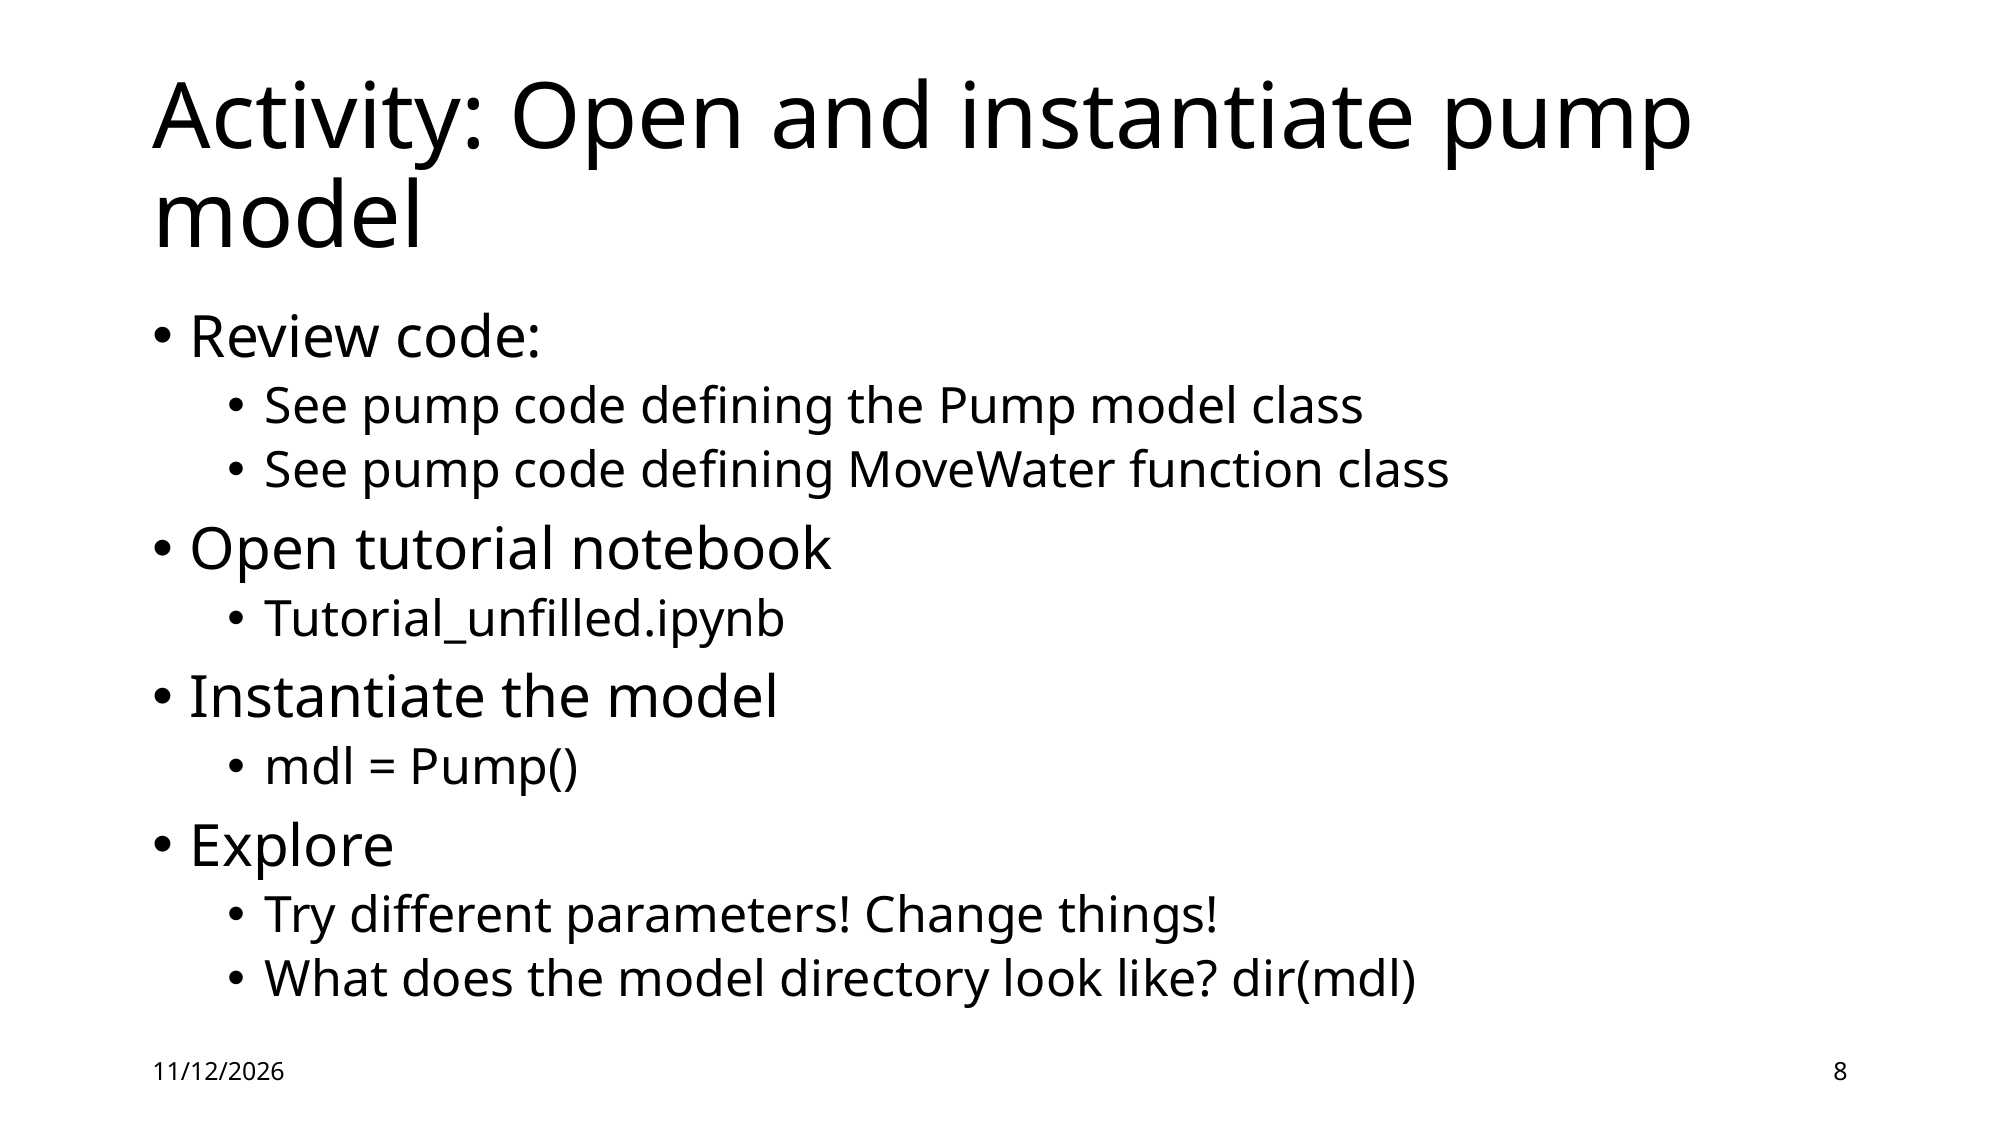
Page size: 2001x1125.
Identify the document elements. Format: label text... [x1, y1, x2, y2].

list Review code: See pump code defining the Pump model class See pump code defining MoveWater function class Open tutorial notebook Tutorial_unfilled.ipynb Instantiate the model mdl = Pump() Explore Try different parameters! Change things! What does the model directory look like? dir(mdl) [137, 299, 1863, 1078]
title Activity: Open and instantiate pump model [137, 59, 1863, 278]
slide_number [137, 1042, 588, 1103]
slide_number 8 [1412, 1042, 1863, 1103]
